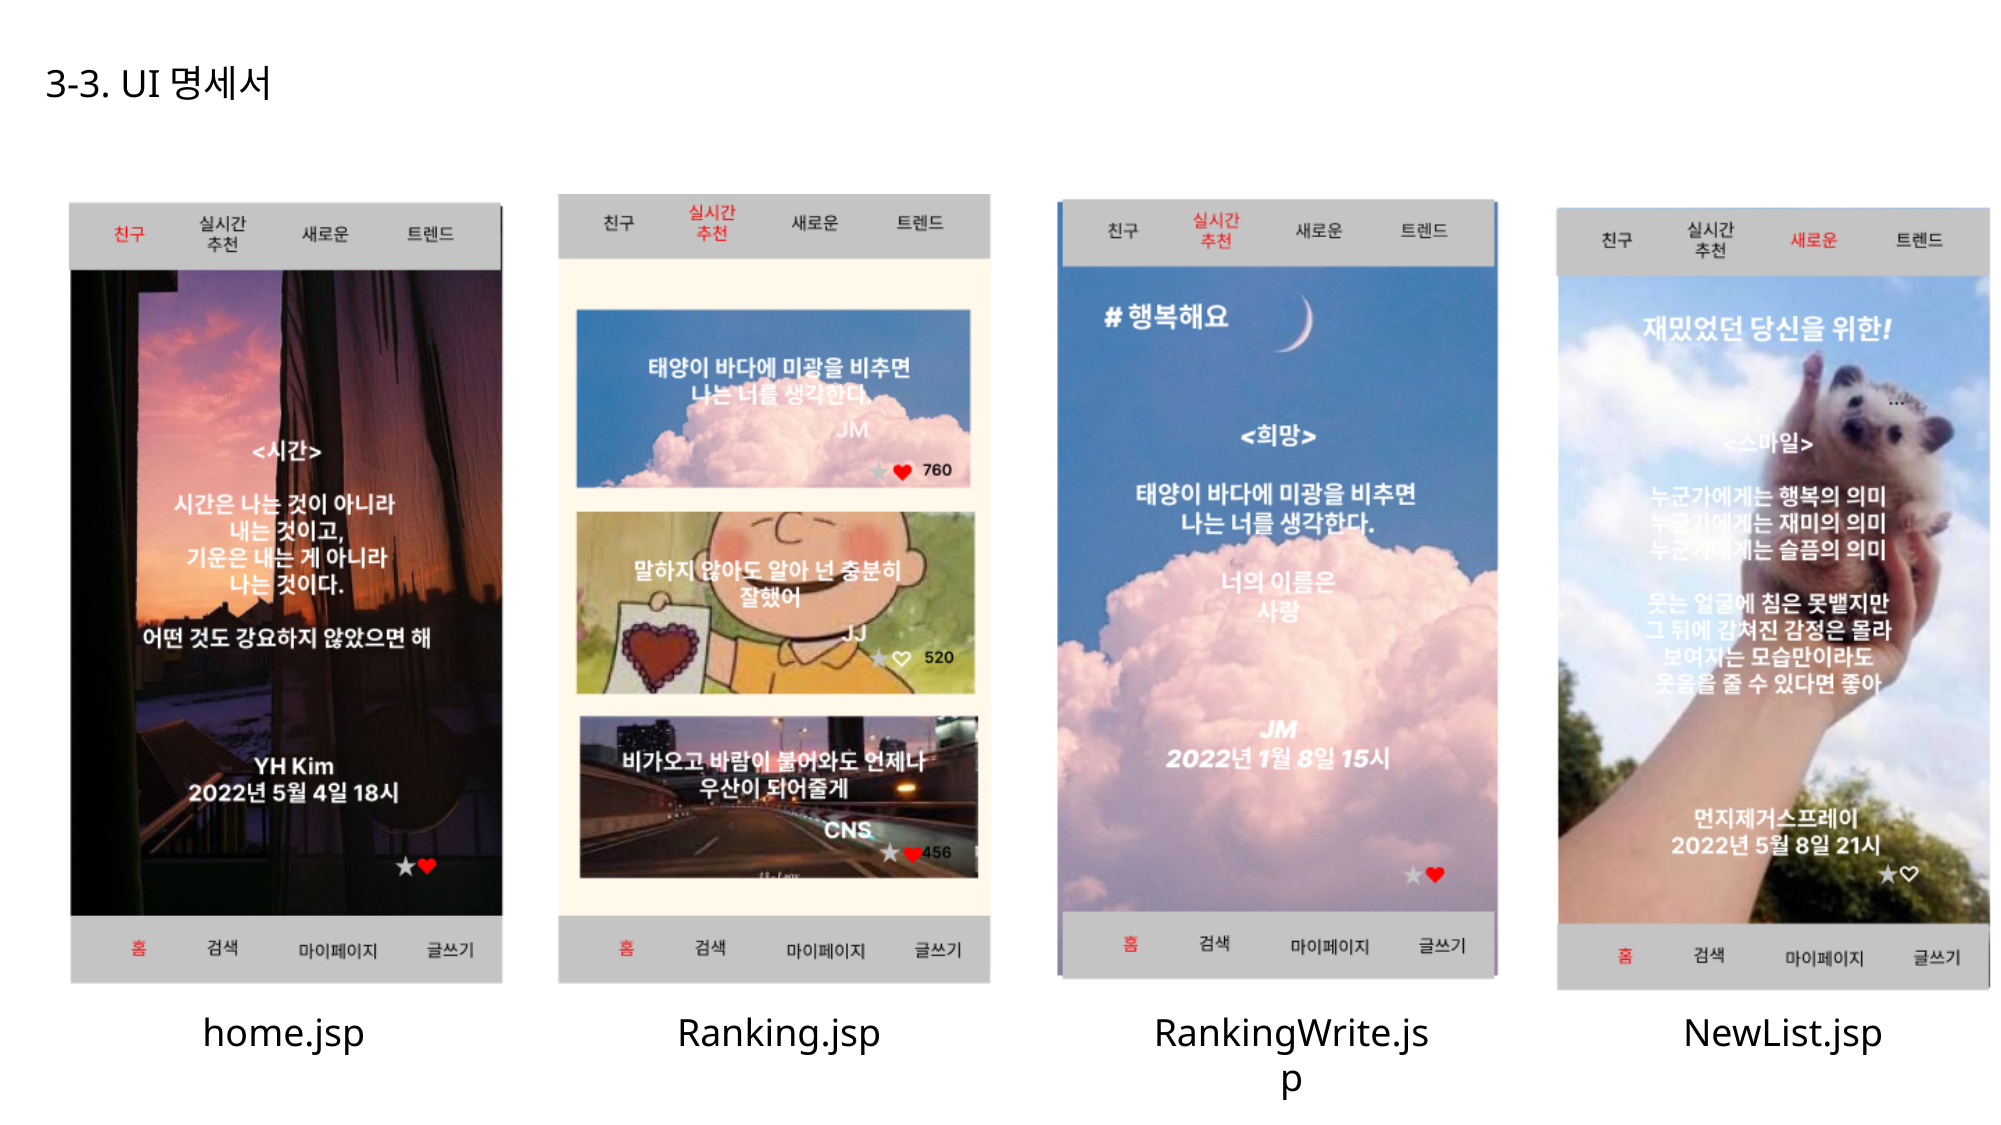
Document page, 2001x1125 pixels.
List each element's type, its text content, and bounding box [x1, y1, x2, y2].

picture [64, 194, 2000, 1003]
text_box RankingWrite.jsp [1127, 1003, 1456, 1107]
text_box Ranking.jsp [615, 1003, 943, 1062]
text_box home.jsp [120, 1003, 448, 1062]
text_box 3-3. UI명세서 [30, 52, 943, 113]
text_box NewList.jsp [1619, 1003, 1947, 1062]
